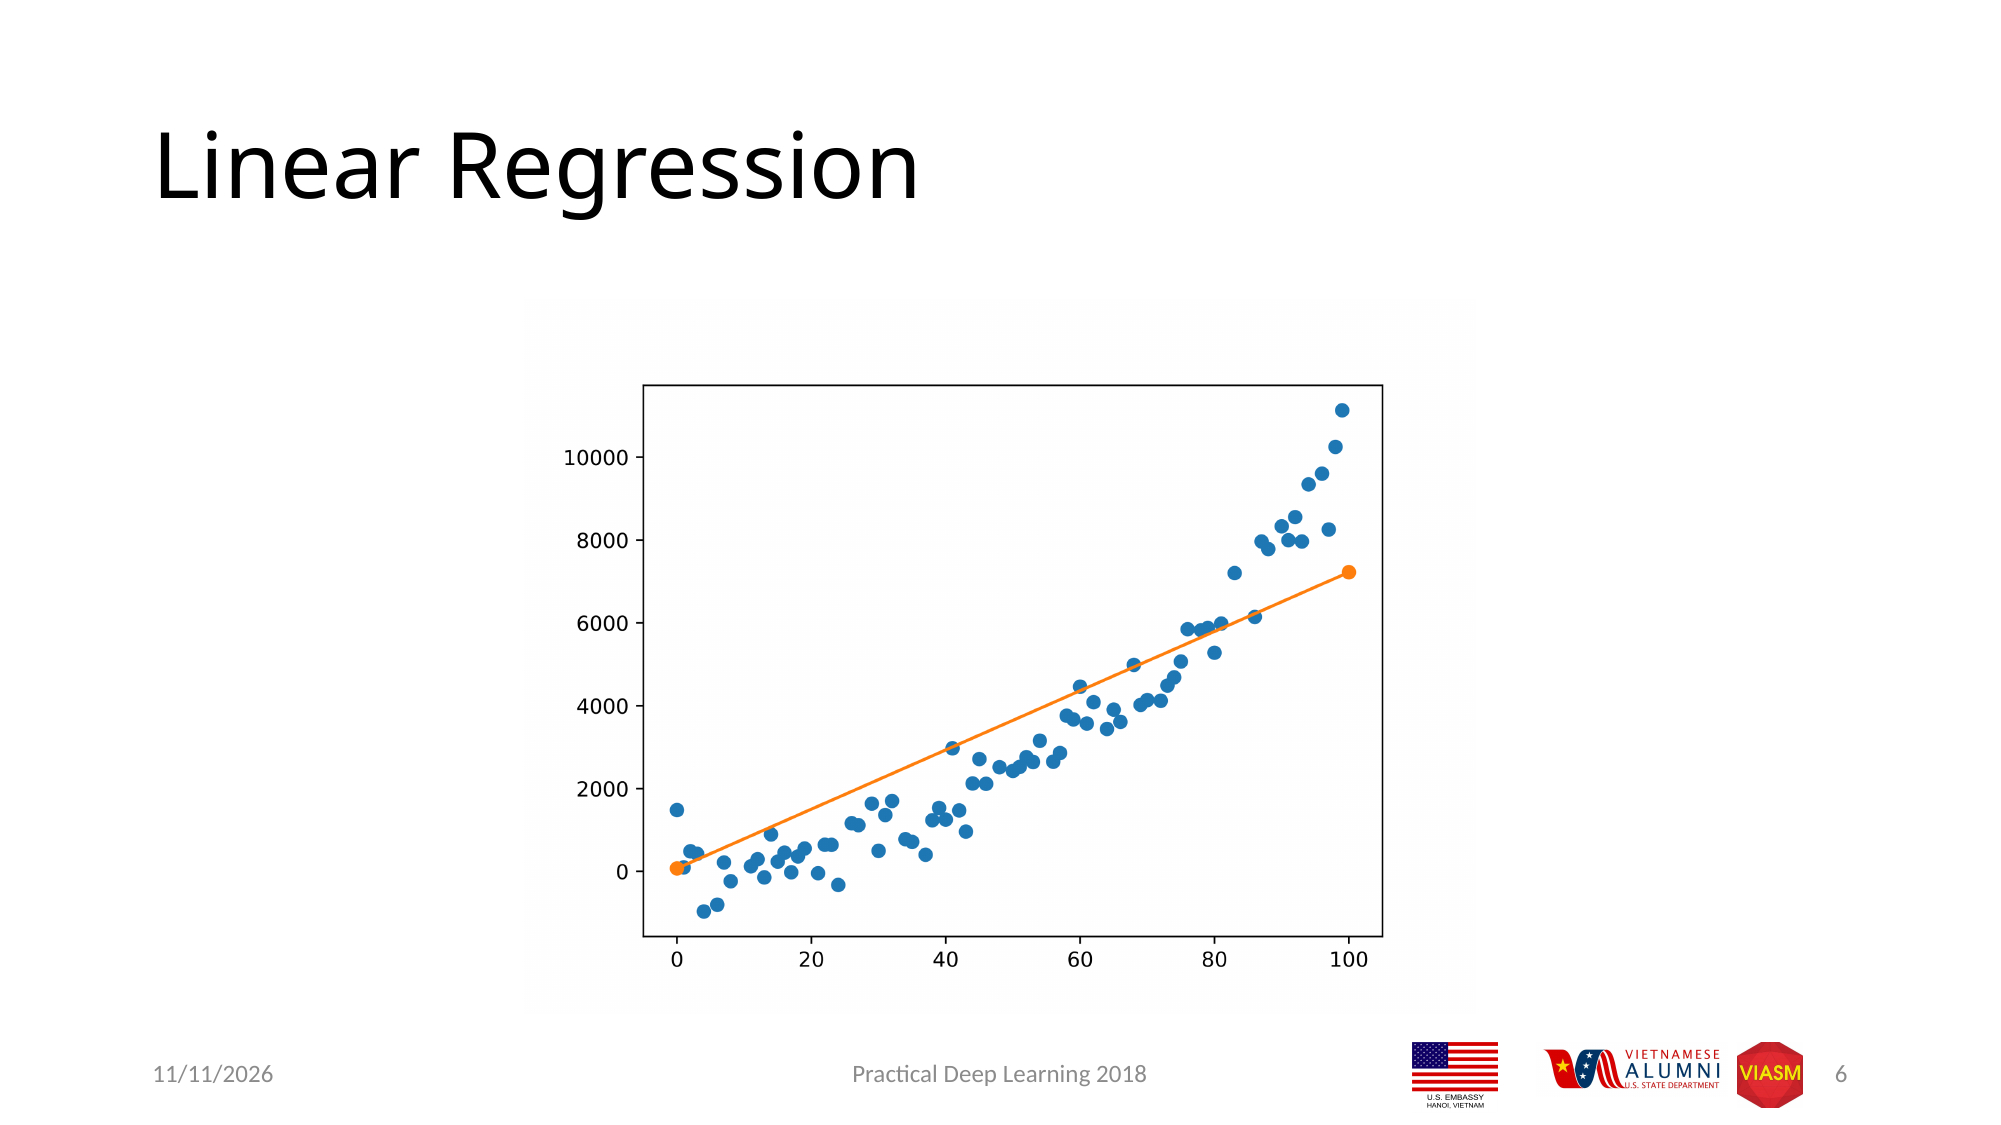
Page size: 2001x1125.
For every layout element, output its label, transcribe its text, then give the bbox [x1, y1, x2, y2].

slide_number 6 [1412, 1042, 1863, 1103]
footer Practical Deep Learning 2018 [662, 1042, 1338, 1103]
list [524, 299, 1476, 1014]
picture [1412, 1103, 1498, 1113]
title Linear Regression [137, 59, 1863, 278]
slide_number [137, 1042, 588, 1103]
picture [1737, 1103, 1803, 1108]
